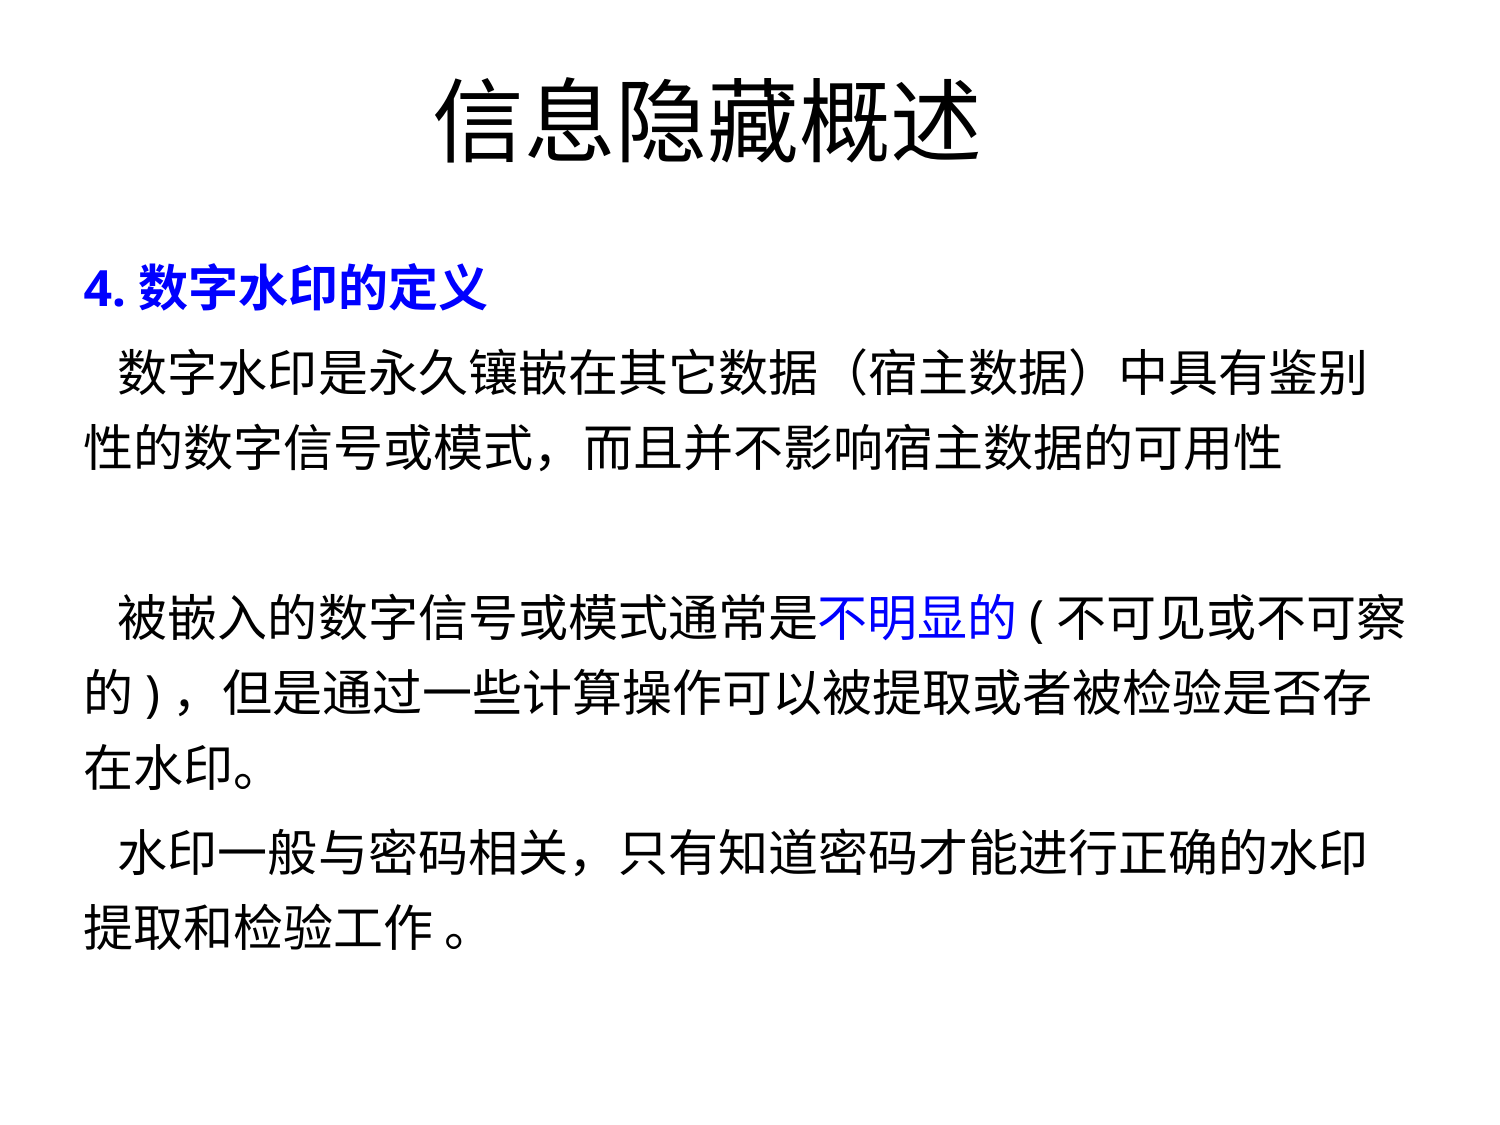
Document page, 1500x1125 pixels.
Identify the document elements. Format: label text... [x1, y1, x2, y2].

list 4.数字水印的定义 数字水印是永久镶嵌在其它数据（宿主数据）中具有鉴别性的数字信号或模式，而且并不影响宿主数据的可用性 被嵌入的数字信号或模式通常是不明显的(不可见或不可察的)，但是通过一些计算操作可以被提取或者被检验是否存在水印。 水印一般与密码相关，只有知道密码才能进行正确的水印提取和检验工作 。 [68, 233, 1432, 1002]
title 信息隐藏概述 [68, 39, 1348, 199]
